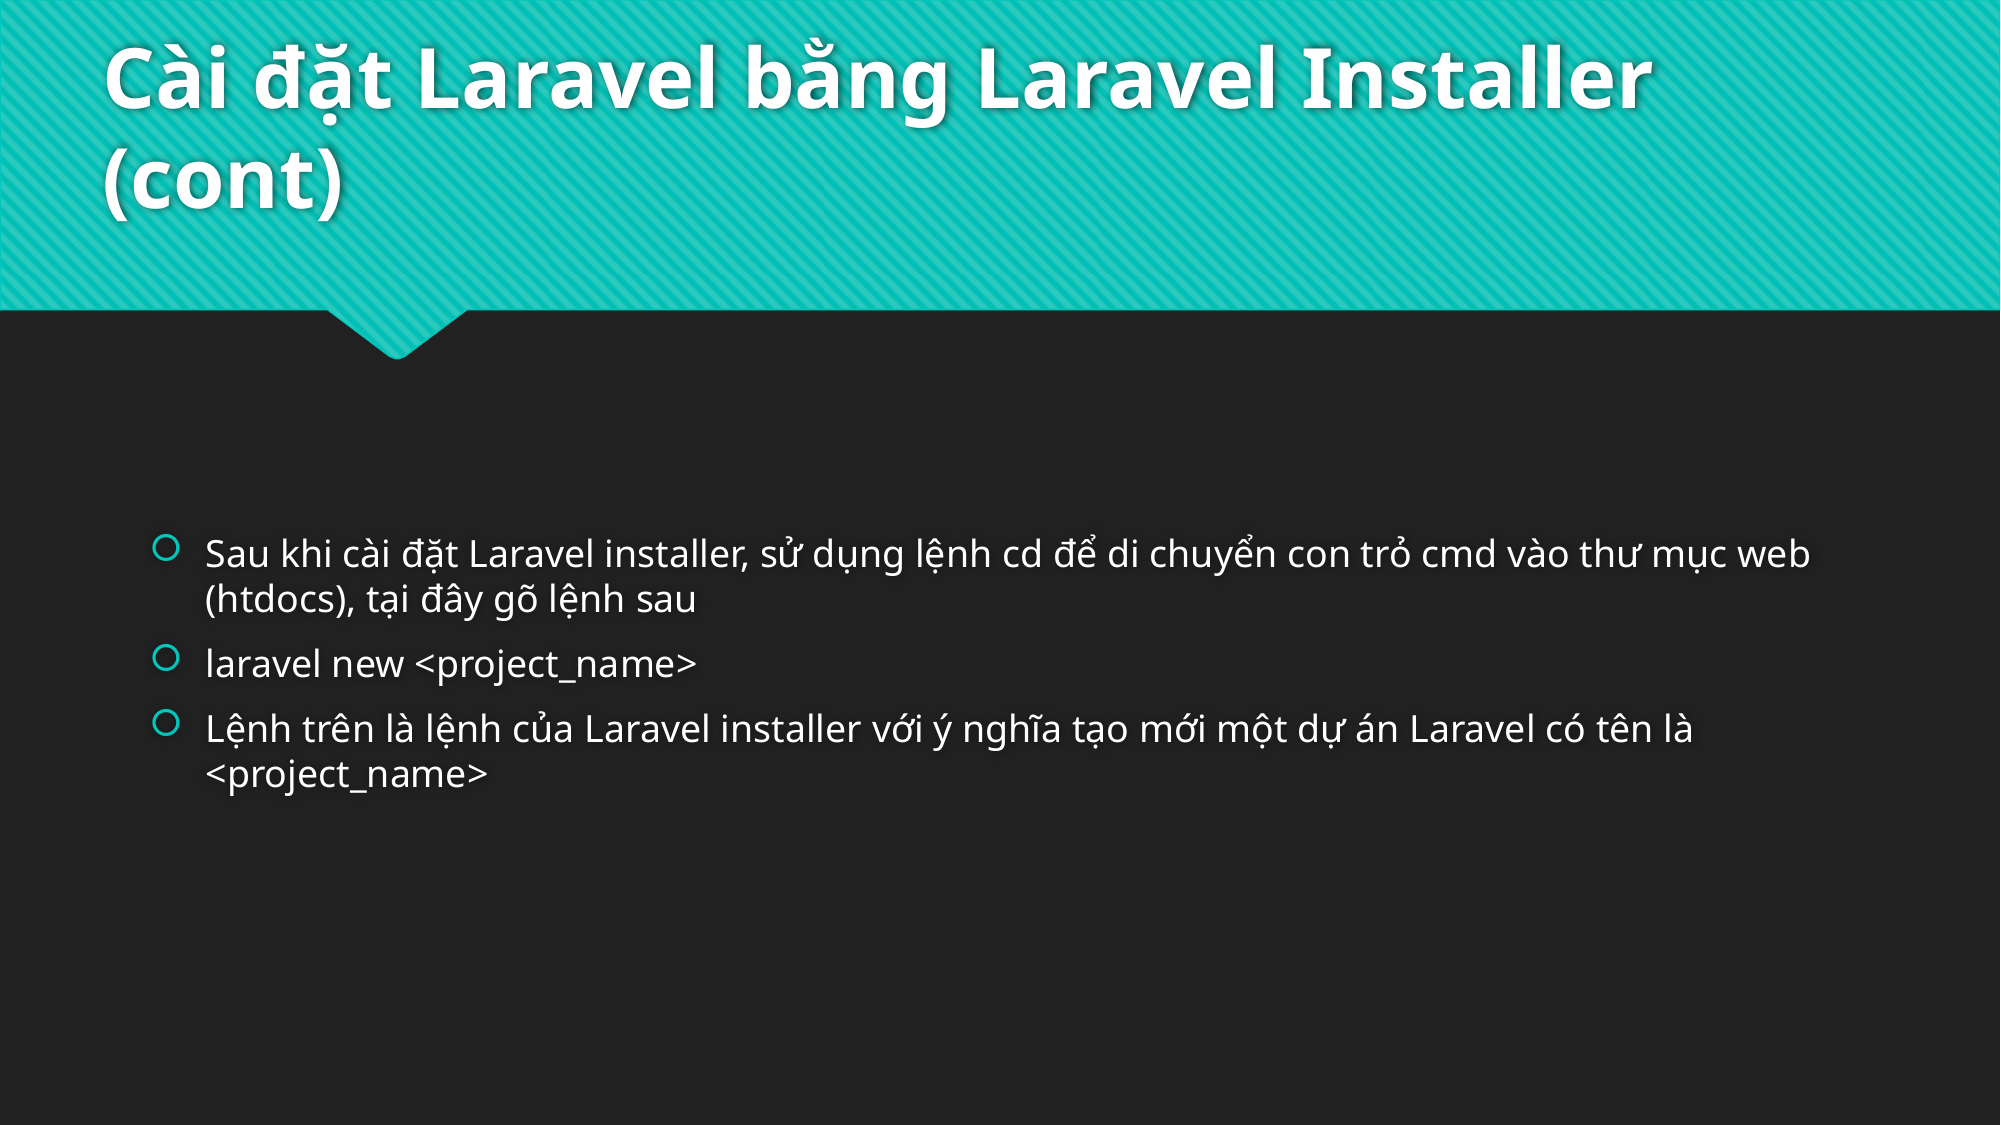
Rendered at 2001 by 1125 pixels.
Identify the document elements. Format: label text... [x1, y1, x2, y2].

list Sau khi cài đặt Laravel installer, sử dụng lệnh cd để di chuyển con trỏ cmd vào thư mục web (htdocs), tại đây gõ lệnh sau laravel new <project_name> Lệnh trên là lệnh của Laravel installer với ý nghĩa tạo mới một dự án Laravel có tên là <project_name> [134, 364, 1866, 962]
title Cài đặt Laravel bằng Laravel Installer (cont) [87, 44, 1868, 233]
